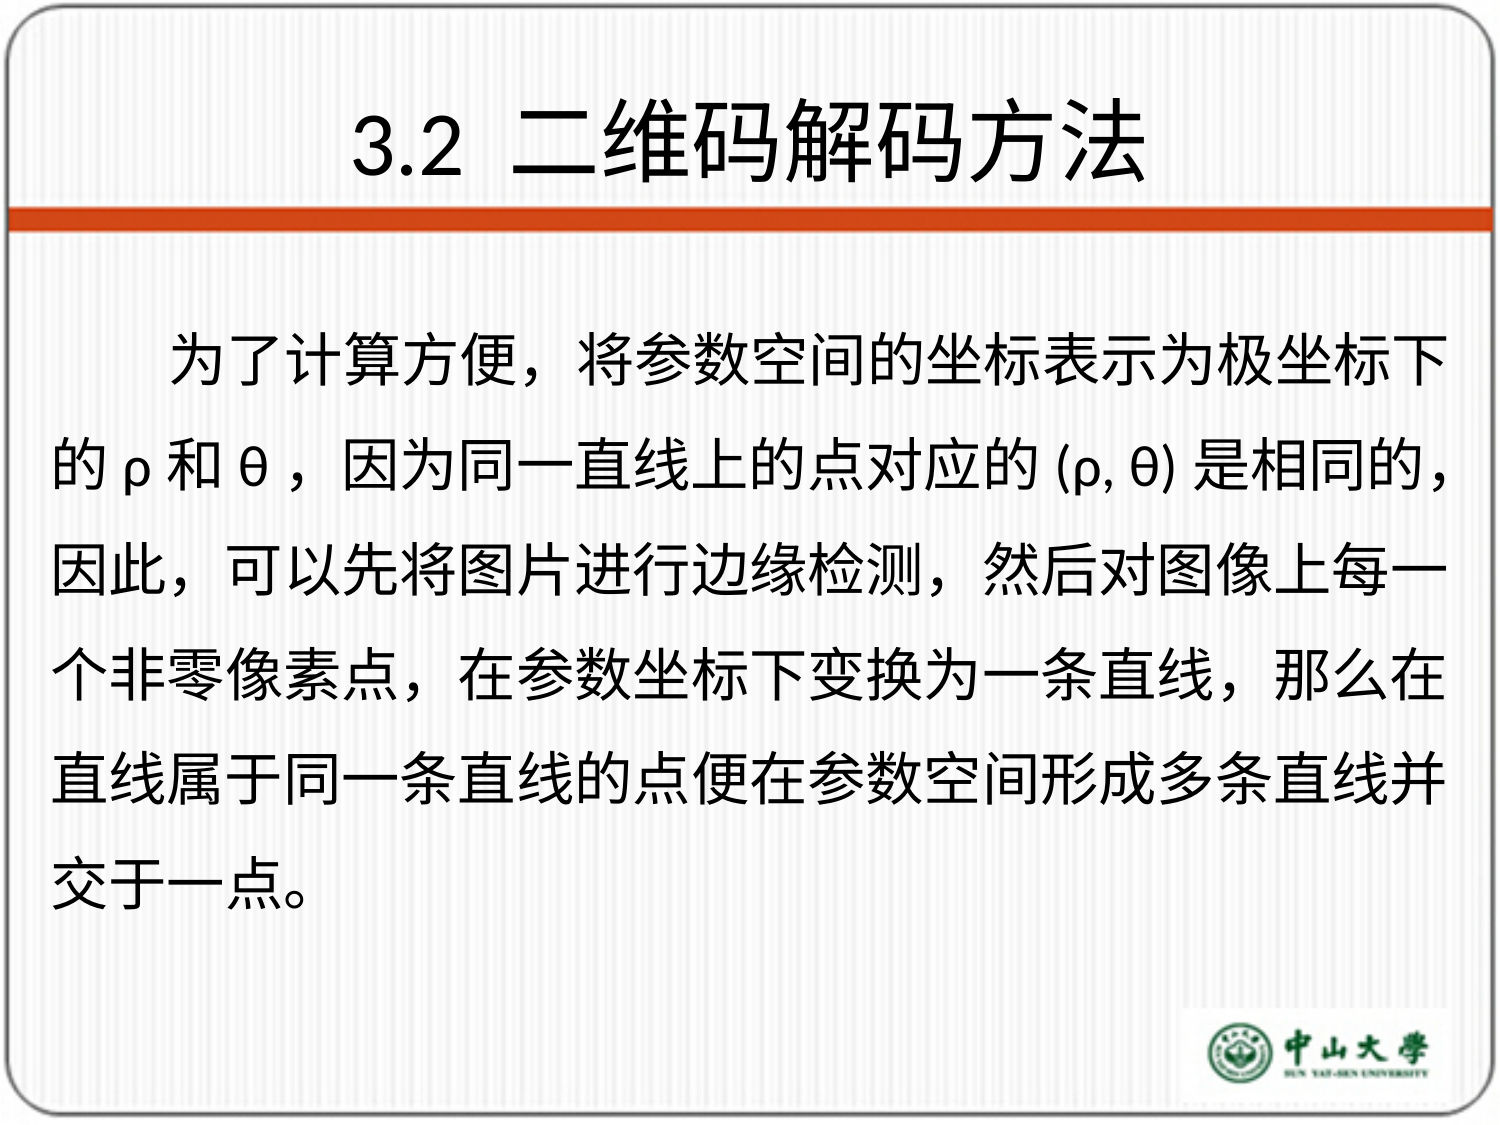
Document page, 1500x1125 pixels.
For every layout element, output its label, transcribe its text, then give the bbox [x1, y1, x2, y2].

title 3.2 二维码解码方法 [75, 45, 1425, 233]
picture [0, 0, 1500, 1125]
list 为了计算方便，将参数空间的坐标表示为极坐标下的ρ和θ，因为同一直线上的点对应的(ρ, θ)是相同的，因此，可以先将图片进行边缘检测，然后对图像上每一个非零像素点，在参数坐标下变换为一条直线，那么在直线属于同一条直线的点便在参数空间形成多条直线并交于一点。 [35, 281, 1477, 1020]
